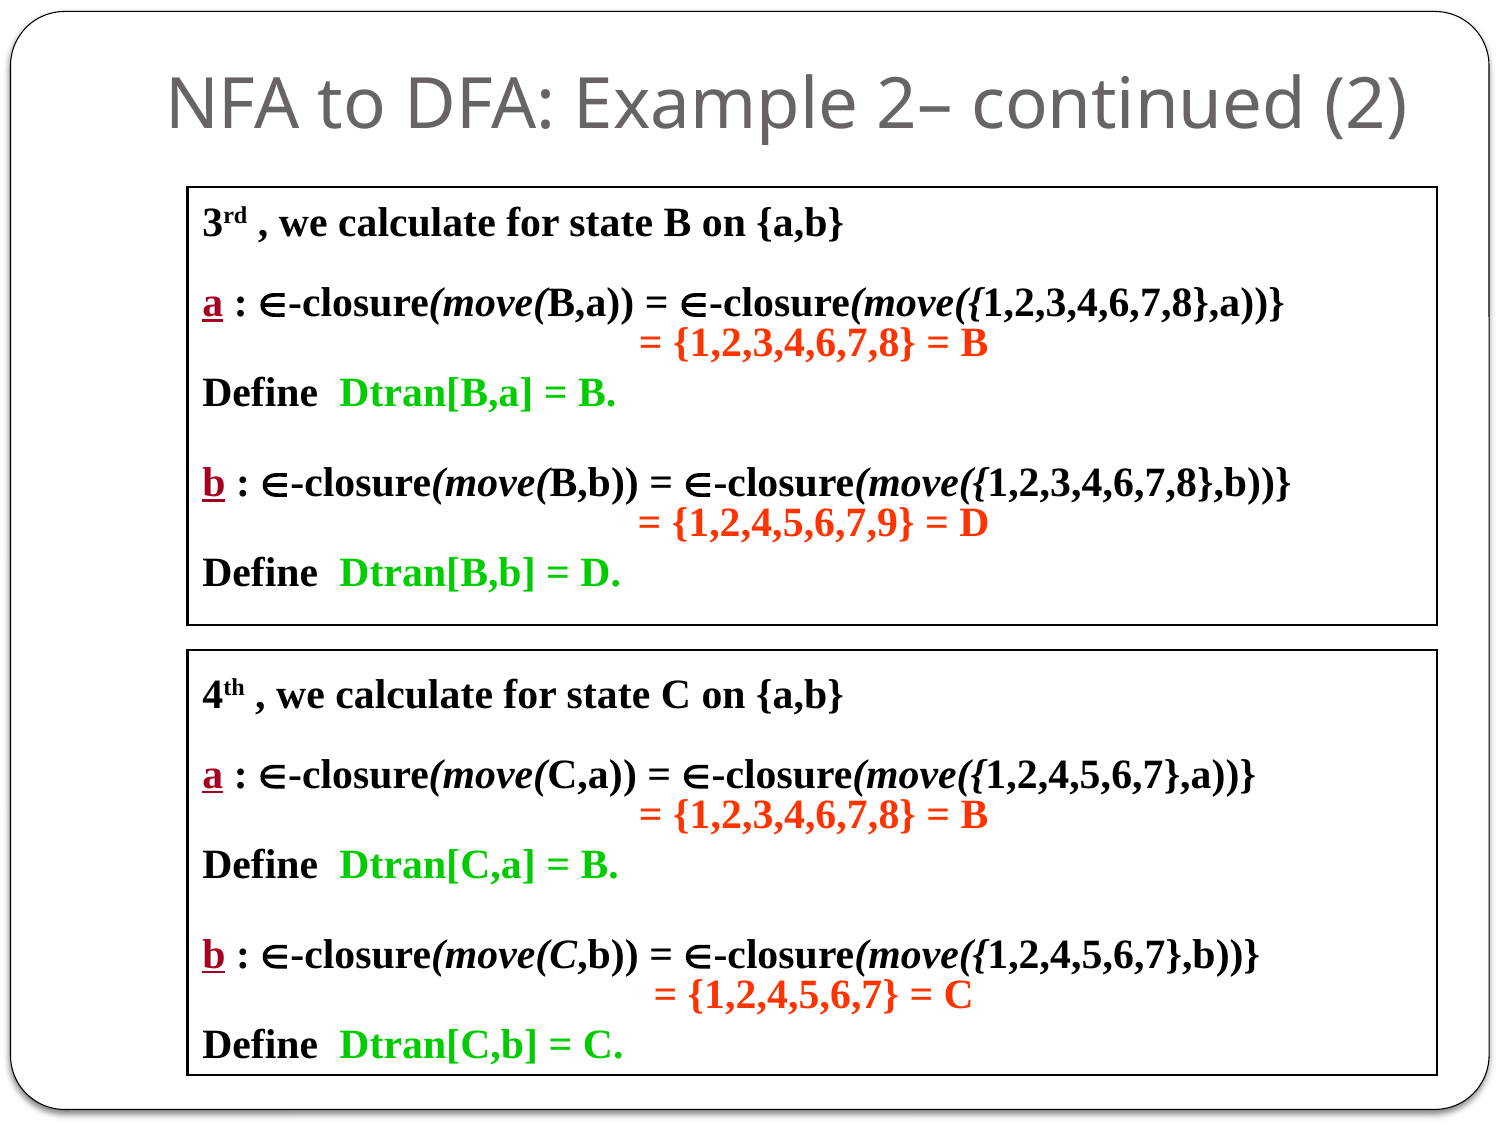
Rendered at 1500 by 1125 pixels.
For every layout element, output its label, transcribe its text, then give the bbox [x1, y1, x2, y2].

text_box 3rd , we calculate for state B on {a,b} a : -closure(move(B,a)) = -closure(move({1,2,3,4,6,7,8},a))} = {1,2,3,4,6,7,8} = B Define Dtran[B,a] = B. b : -closure(move(B,b)) = -closure(move({1,2,3,4,6,7,8},b))} = {1,2,4,5,6,7,9} = D Define Dtran[B,b] = D. [187, 187, 1441, 653]
title NFA to DFA: Example 2– continued (2) [150, 45, 1425, 150]
text_box 4th , we calculate for state C on {a,b} a : -closure(move(C,a)) = -closure(move({1,2,4,5,6,7},a))} = {1,2,3,4,6,7,8} = B Define Dtran[C,a] = B. b : -closure(move(C,b)) = -closure(move({1,2,4,5,6,7},b))} = {1,2,4,5,6,7} = C Define Dtran[C,b] = C. [187, 659, 1441, 1124]
text_box [187, 187, 1438, 625]
text_box [187, 650, 1438, 1075]
